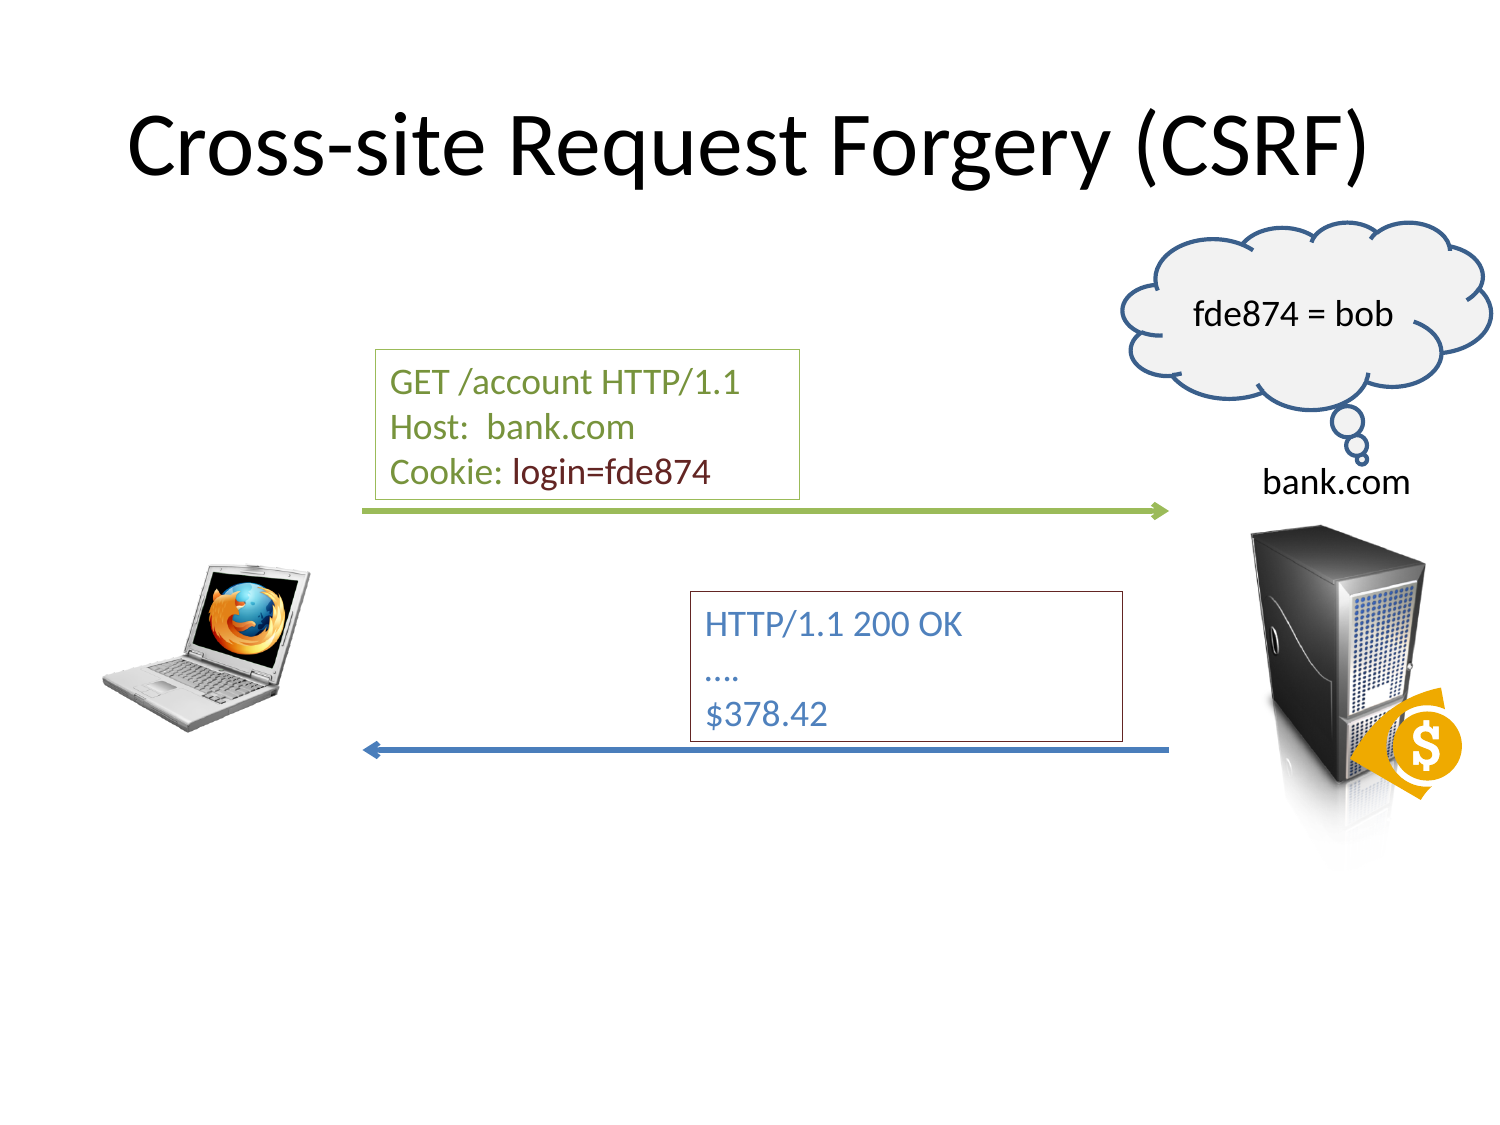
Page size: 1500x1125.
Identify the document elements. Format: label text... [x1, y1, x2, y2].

text_box fde874 = bob [1120, 220, 1494, 467]
picture [1250, 524, 1463, 872]
picture [74, 524, 344, 753]
text_box GET /account HTTP/1.1 Host: bank.com Cookie: login=fde874 [375, 349, 800, 500]
text_box HTTP/1.1 200 OK …. $378.42 [690, 591, 1123, 742]
title Cross-site Request Forgery (CSRF) [75, 45, 1425, 233]
text_box bank.com [1247, 449, 1427, 510]
